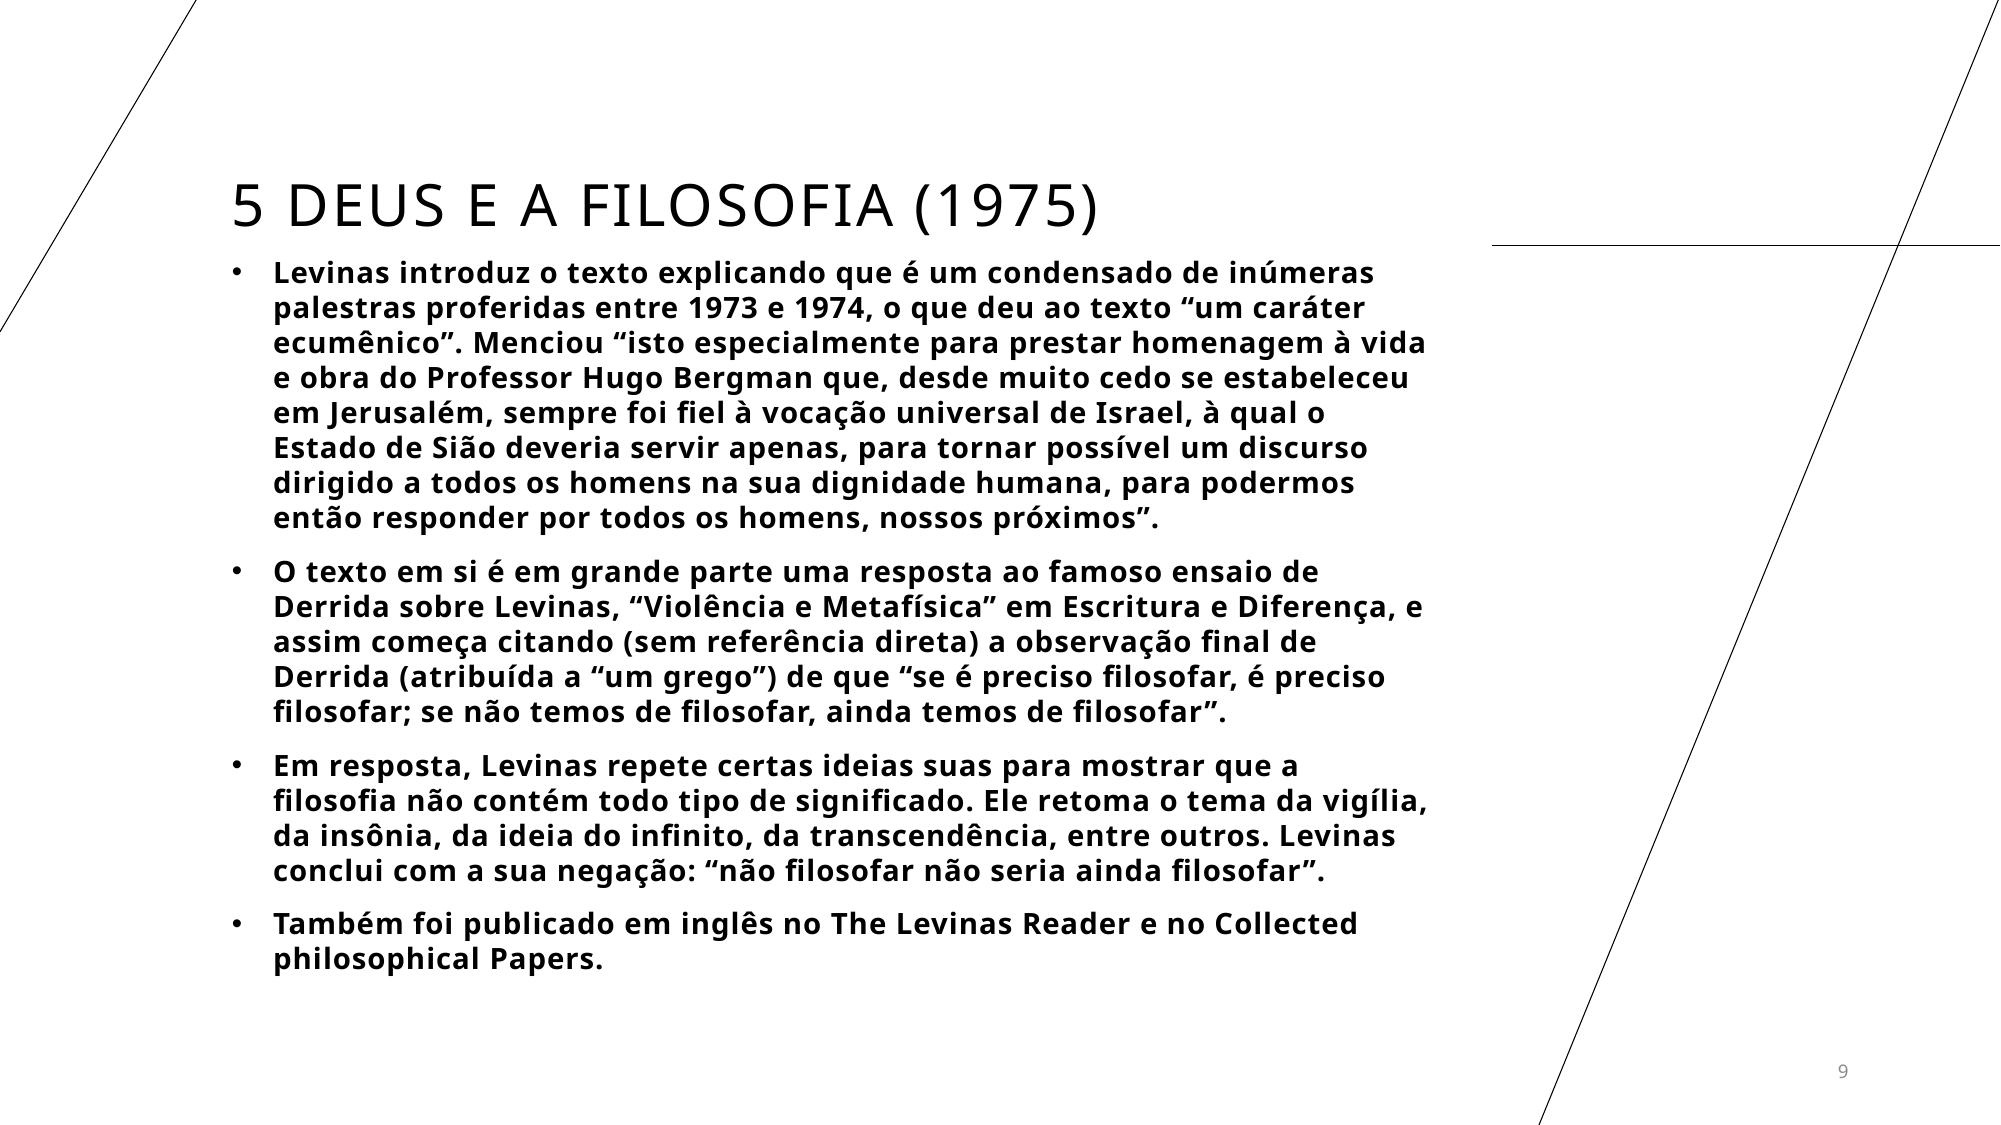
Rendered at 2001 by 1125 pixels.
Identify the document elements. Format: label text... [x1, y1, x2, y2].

slide_number 9 [1701, 1042, 1864, 1103]
list Levinas introduz o texto explicando que é um condensado de inúmeras palestras proferidas entre 1973 e 1974, o que deu ao texto “um caráter ecumênico”. Menciou “isto especialmente para prestar homenagem à vida e obra do Professor Hugo Bergman que, desde muito cedo se estabeleceu em Jerusalém, sempre foi fiel à vocação universal de Israel, à qual o Estado de Sião deveria servir apenas, para tornar possível um discurso dirigido a todos os homens na sua dignidade humana, para podermos então responder por todos os homens, nossos próximos”. O texto em si é em grande parte uma resposta ao famoso ensaio de Derrida sobre Levinas, “Violência e Metafísica” em Escritura e Diferença, e assim começa citando (sem referência direta) a observação final de Derrida (atribuída a “um grego”) de que “se é preciso filosofar, é preciso filosofar; se não temos de filosofar, ainda temos de filosofar”. Em resposta, Levinas repete certas ideias suas para mostrar que a filosofia não contém todo tipo de significado. Ele retoma o tema da vigília, da insônia, da ideia do infinito, da transcendência, entre outros. Levinas conclui com a sua negação: “não filosofar não seria ainda filosofar”. Também foi publicado em inglês no The Levinas Reader e no Collected philosophical Papers. [216, 246, 1449, 1013]
title 5 Deus e a filosofia (1975) [216, 43, 1413, 246]
